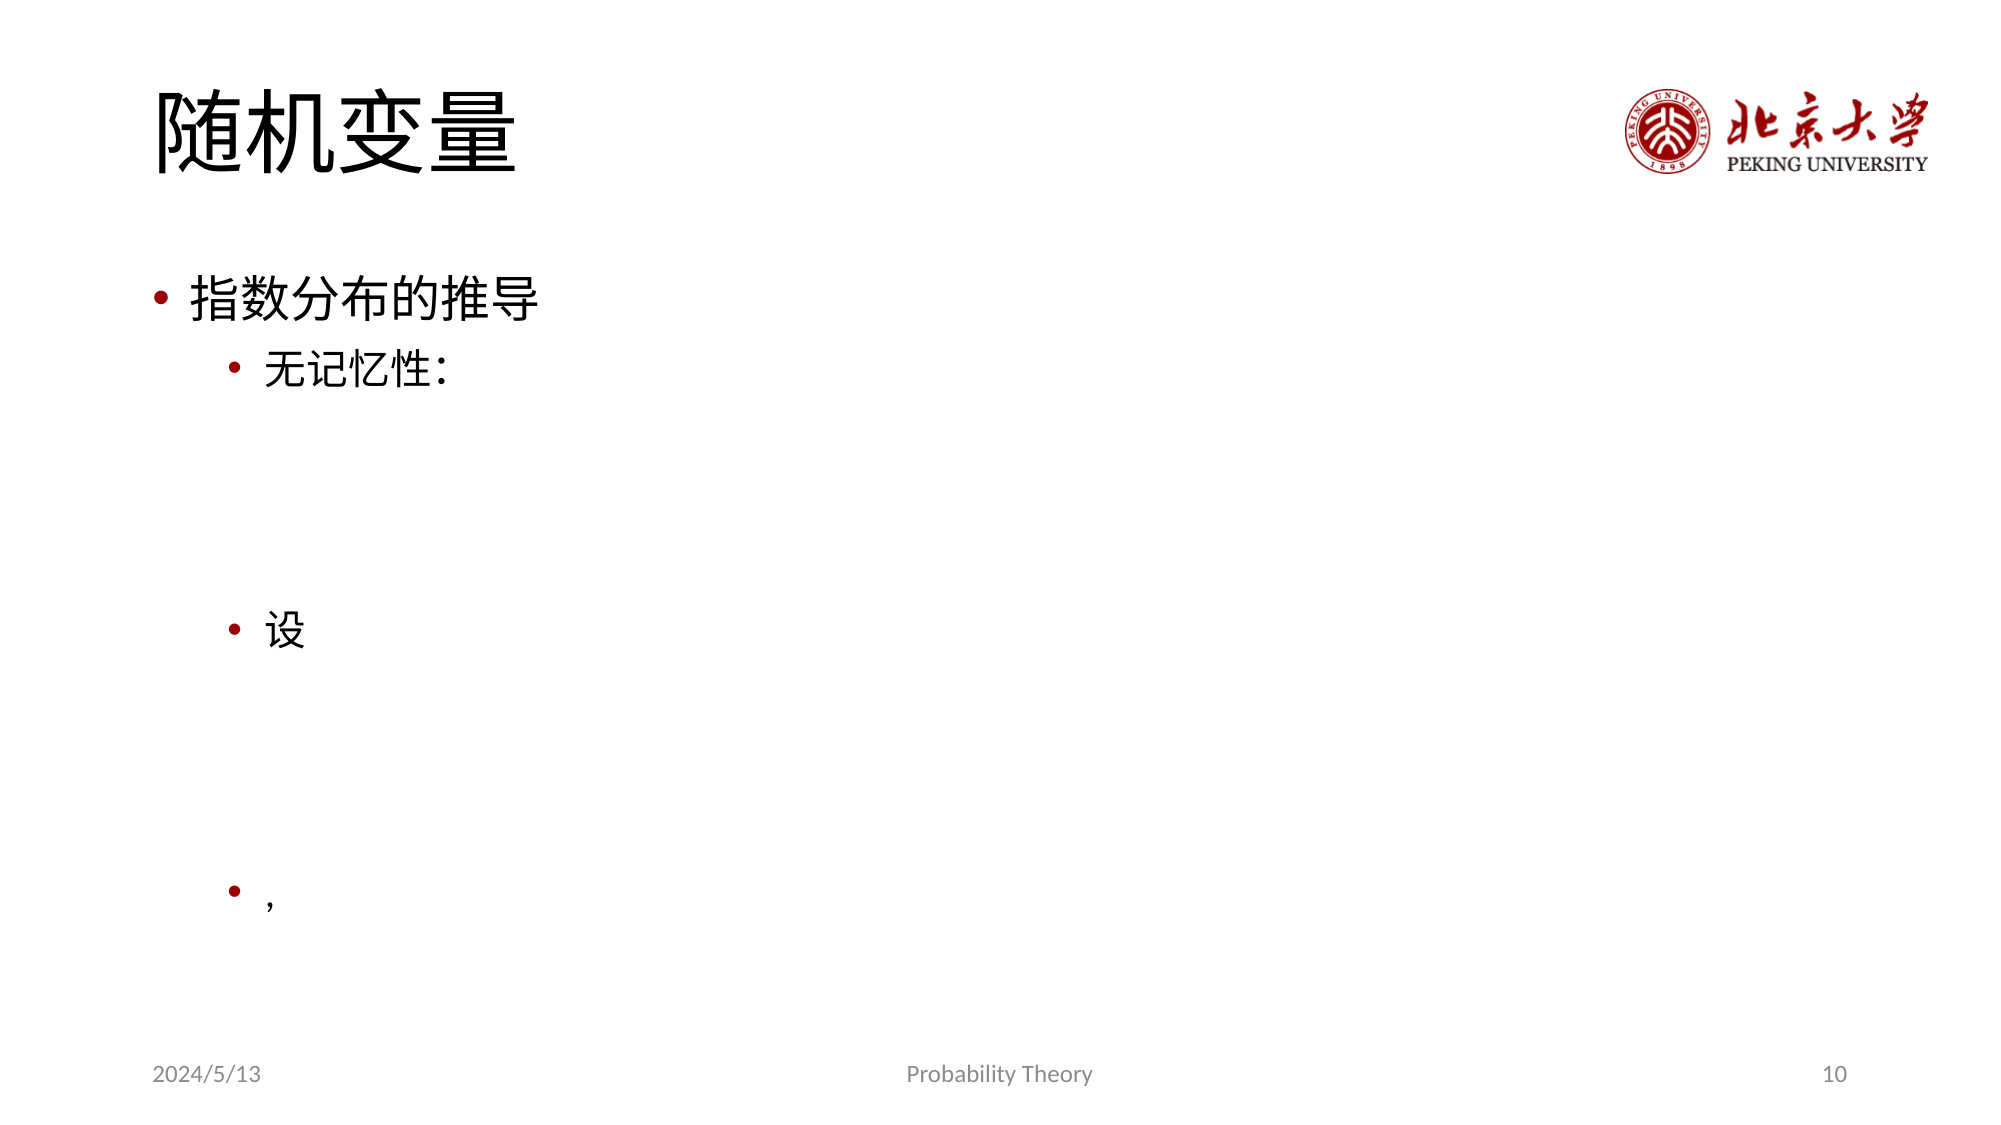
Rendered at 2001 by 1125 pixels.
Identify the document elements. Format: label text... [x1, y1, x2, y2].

footer Probability Theory [662, 1042, 1338, 1103]
slide_number 10 [1412, 1042, 1863, 1103]
picture [1863, 89, 1928, 174]
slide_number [137, 1042, 588, 1103]
title 随机变量 [137, 27, 1863, 246]
